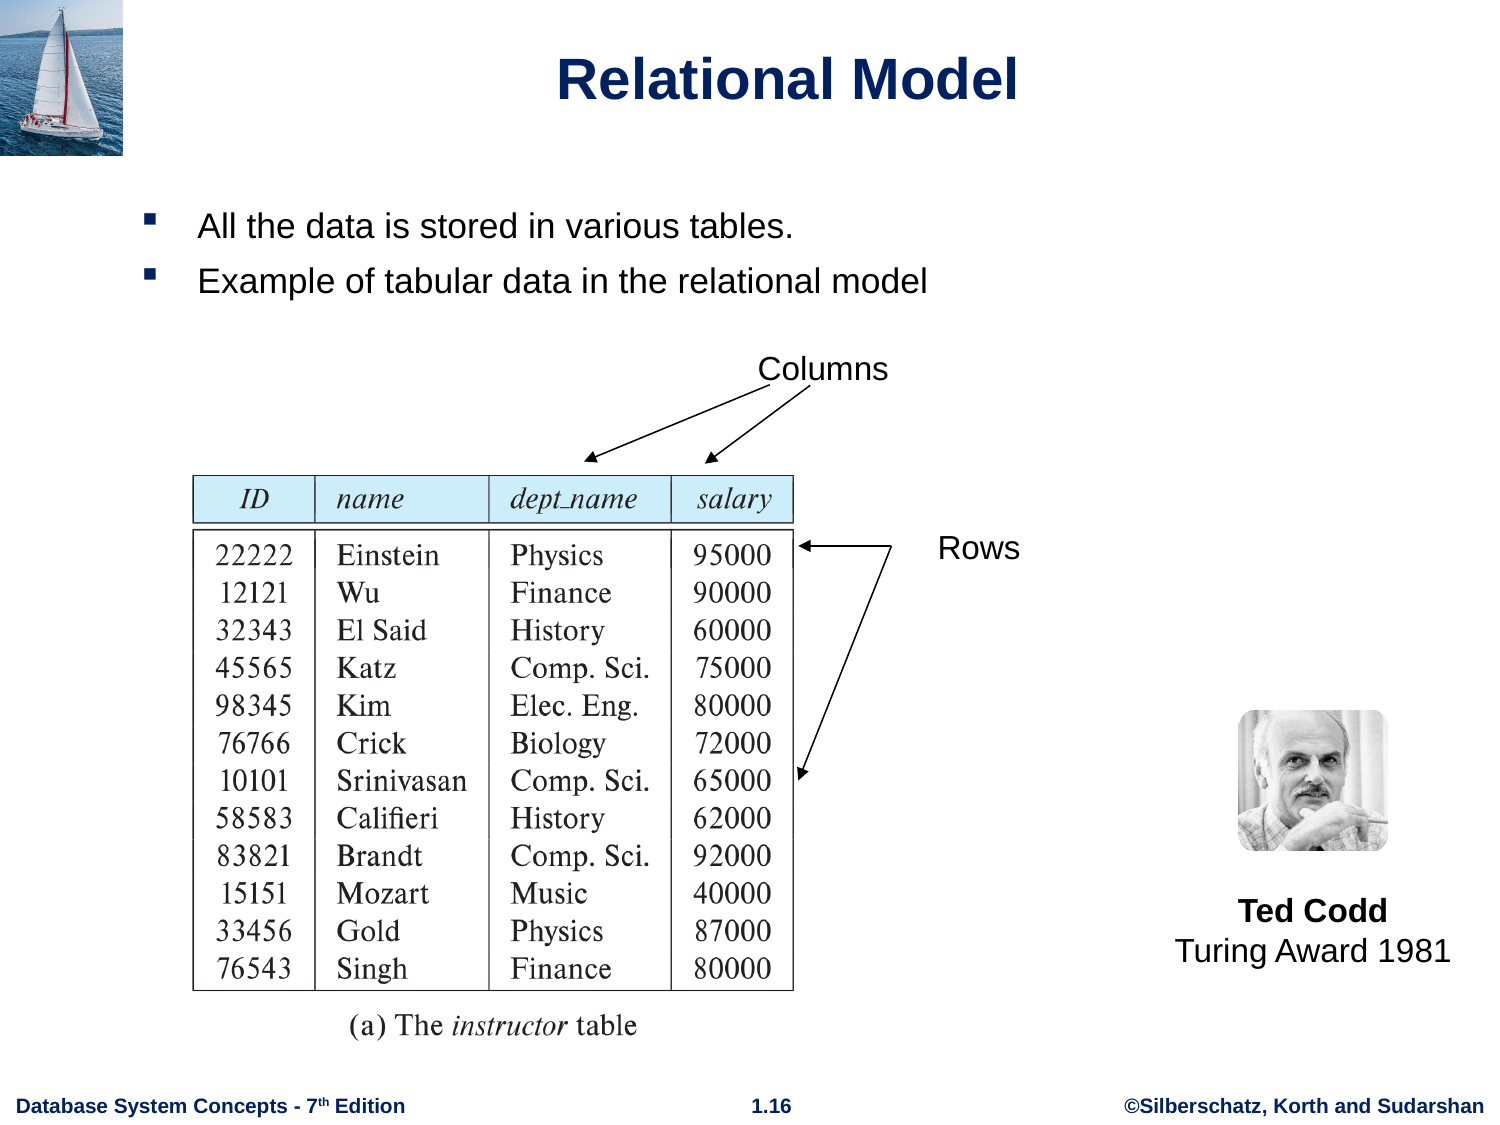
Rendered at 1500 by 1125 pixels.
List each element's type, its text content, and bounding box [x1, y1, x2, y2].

text_box Columns [743, 339, 905, 395]
title Relational Model [125, 18, 1452, 120]
list All the data is stored in various tables. Example of tabular data in the relational model [126, 195, 1426, 440]
text_box Ted Codd Turing Award 1981 [1159, 881, 1467, 977]
text_box Rows [922, 518, 1036, 574]
picture [1238, 710, 1388, 851]
picture [175, 449, 811, 1057]
picture [0, 0, 123, 156]
